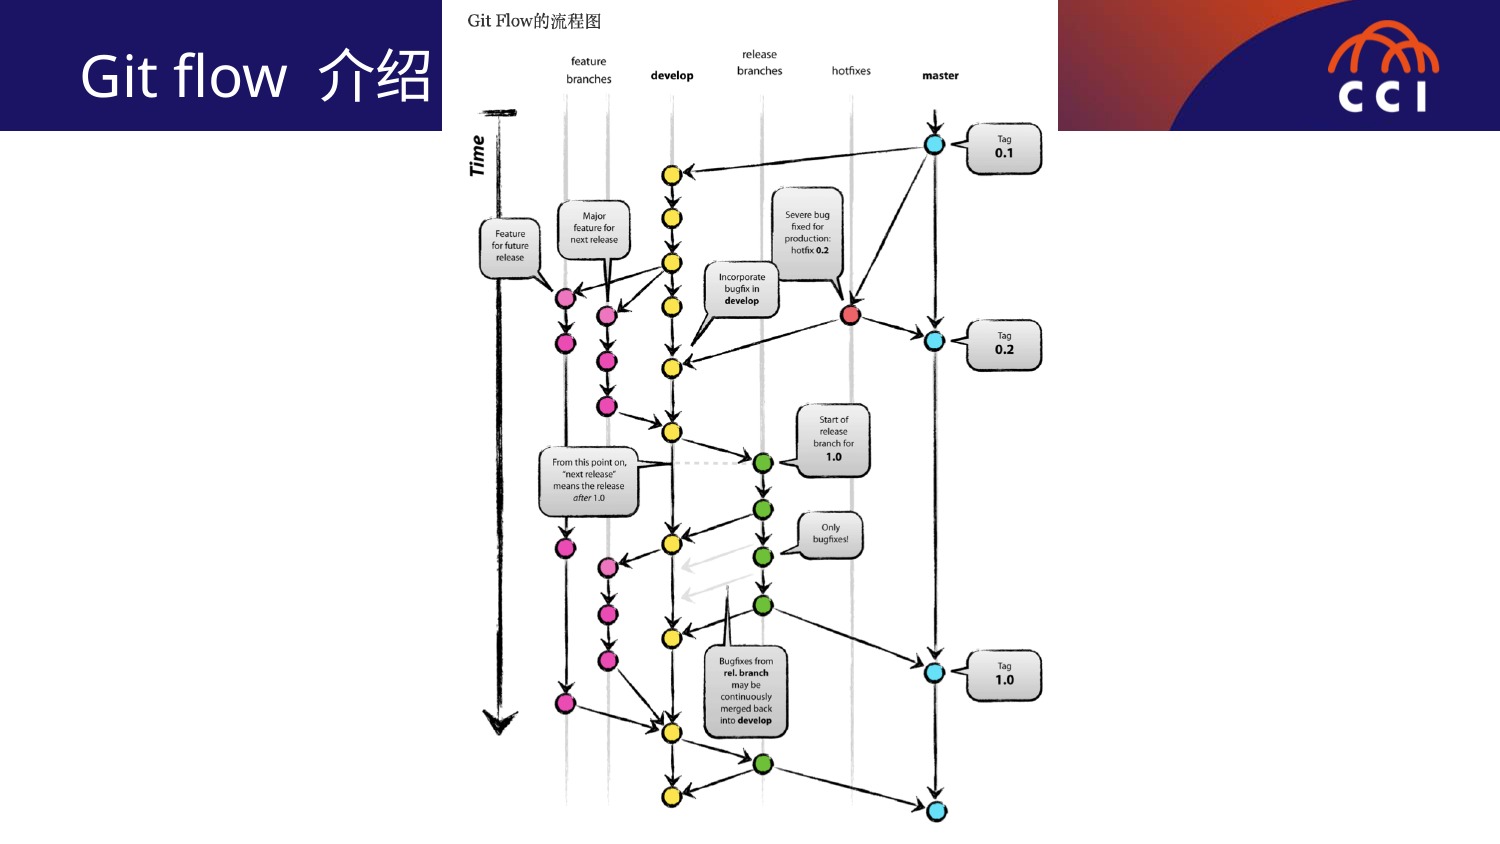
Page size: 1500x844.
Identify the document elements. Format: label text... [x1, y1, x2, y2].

text_box Git flow 介绍 [1058, 32, 1298, 117]
text_box Git flow 介绍 [72, 32, 442, 117]
picture [0, 0, 1500, 844]
